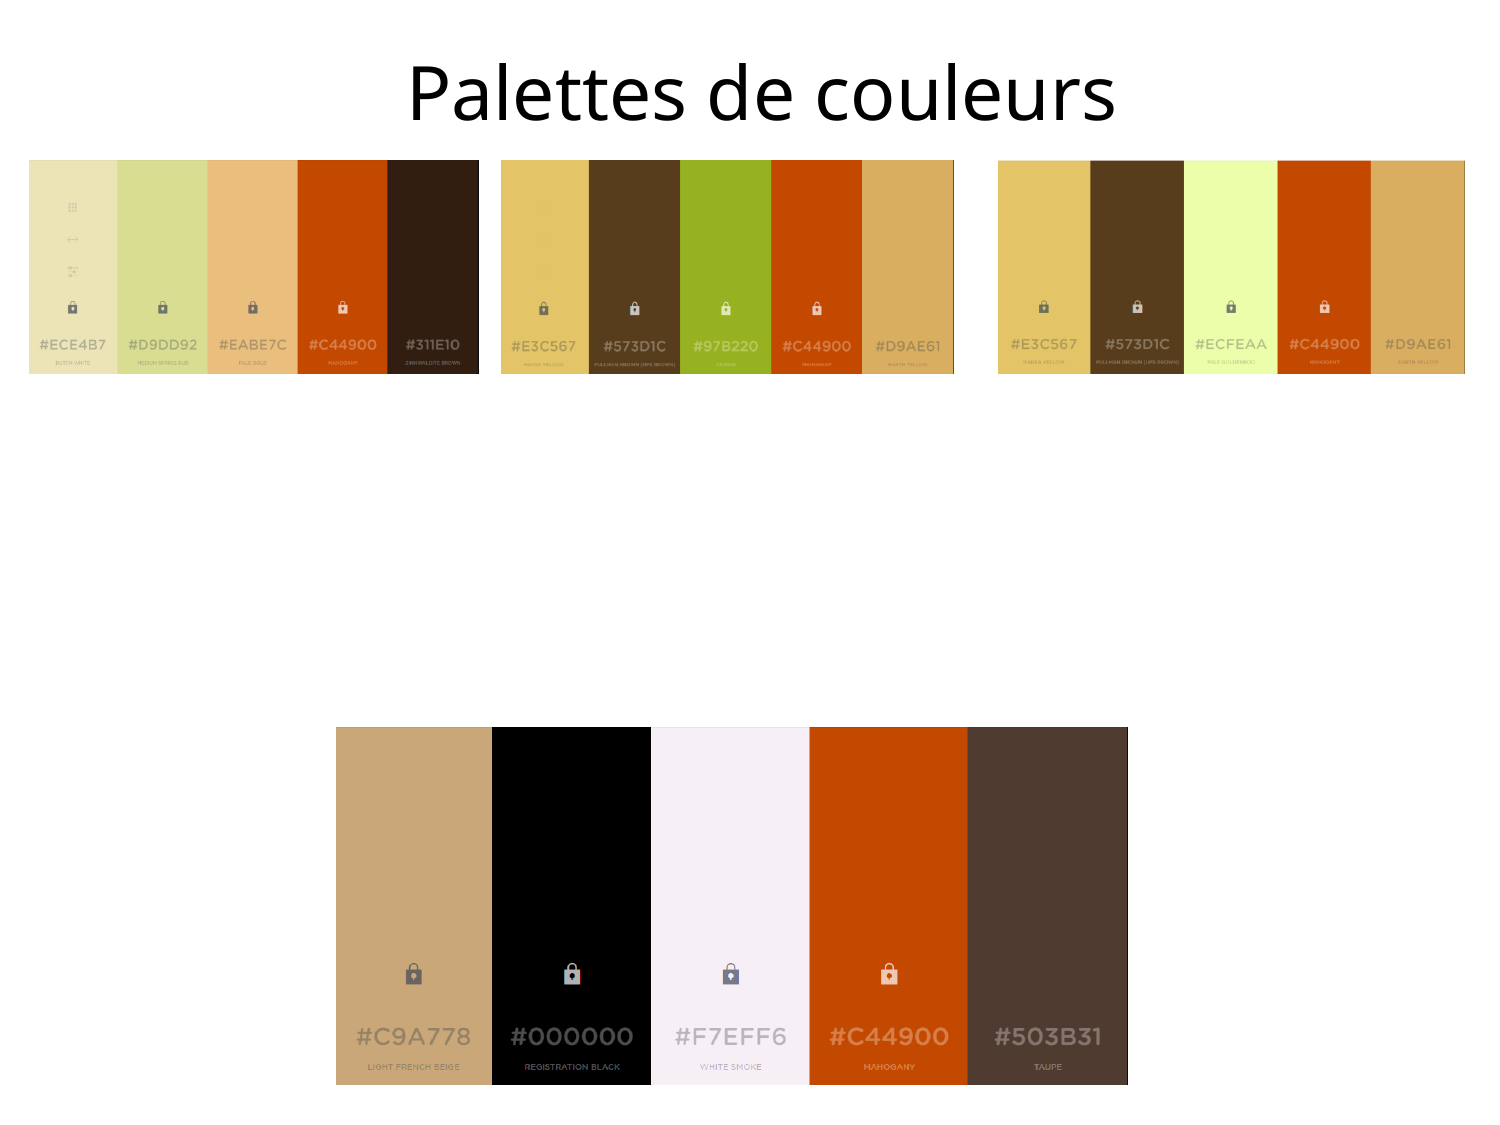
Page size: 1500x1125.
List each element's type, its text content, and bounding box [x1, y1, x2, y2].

picture [997, 160, 1465, 374]
picture [501, 160, 954, 374]
title Palettes de couleurs [183, 66, 1341, 114]
picture [336, 727, 1129, 1085]
picture [29, 160, 479, 374]
